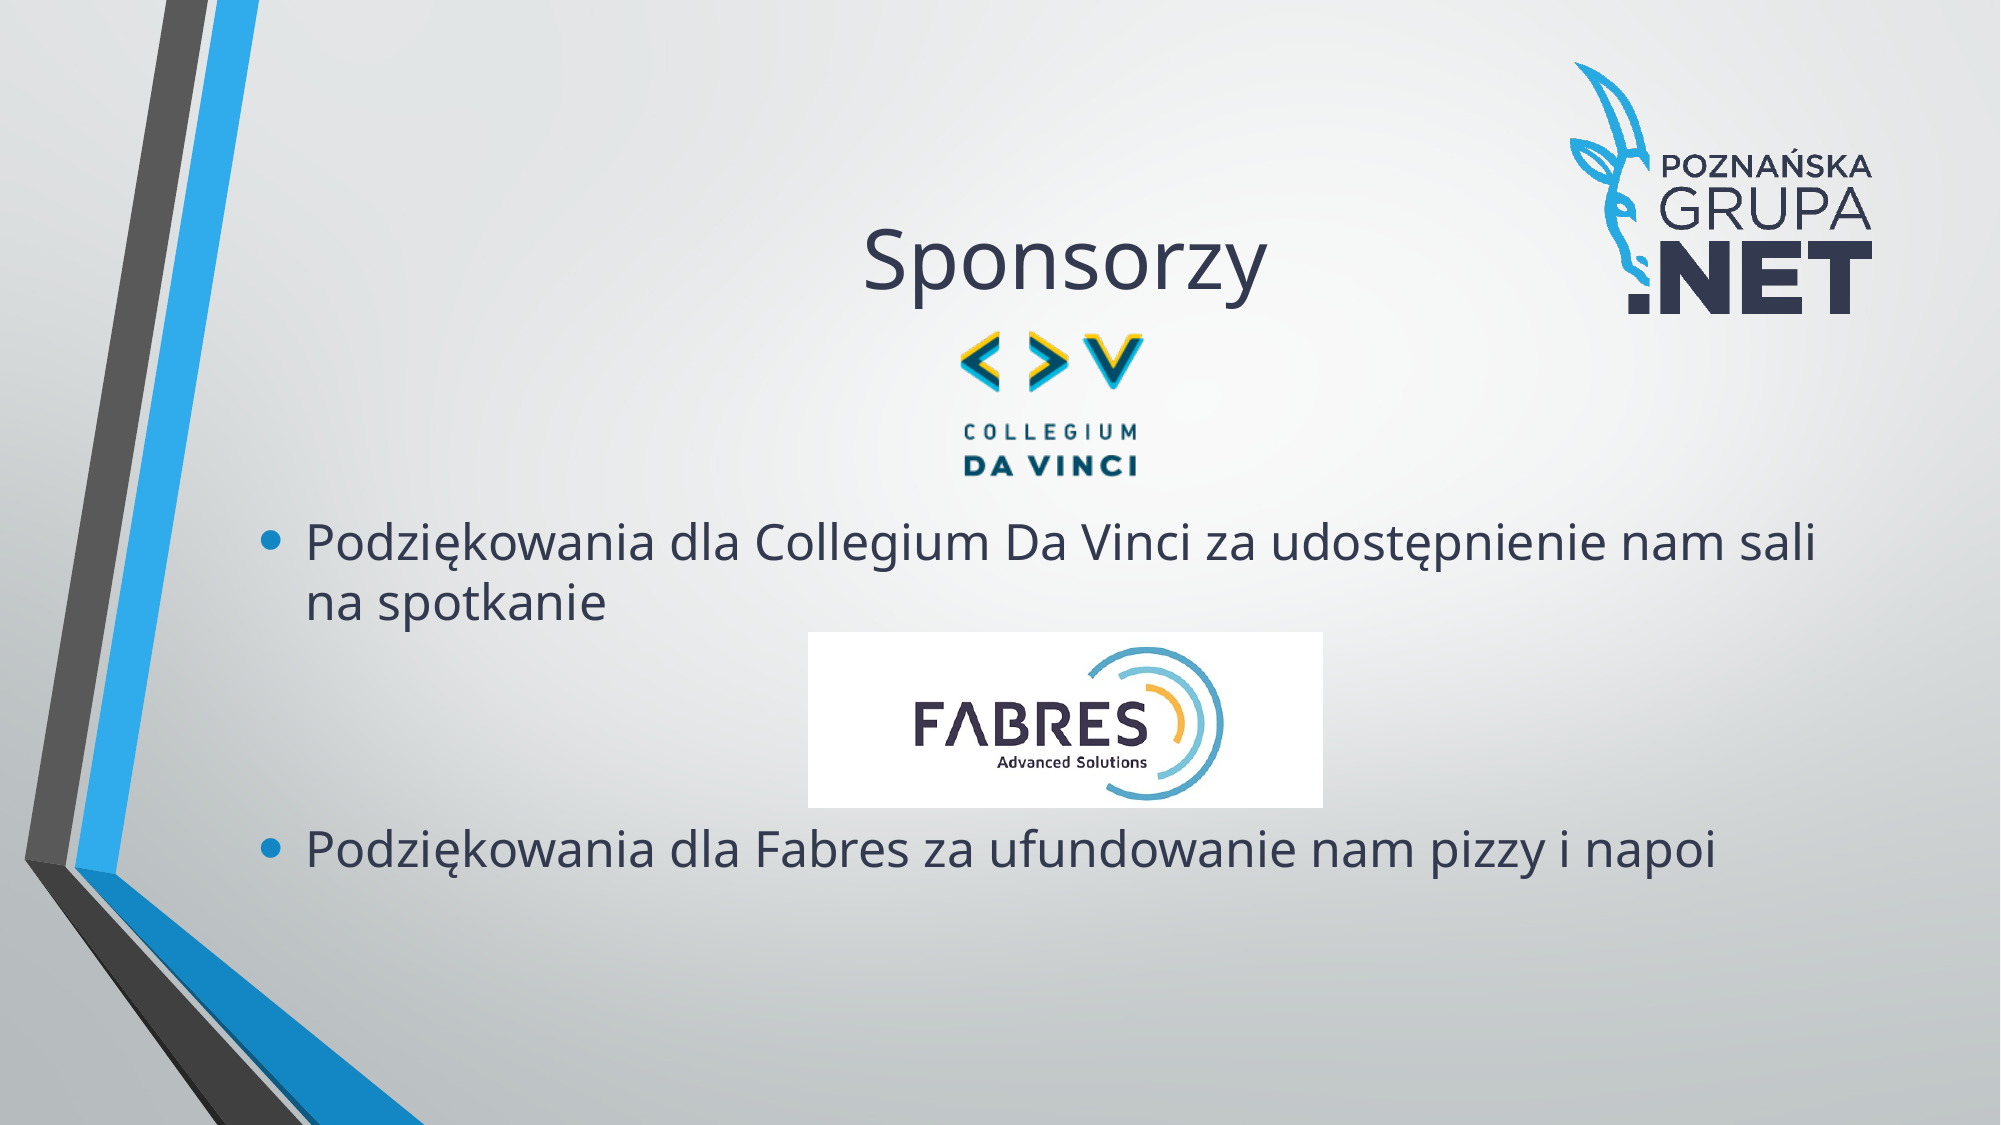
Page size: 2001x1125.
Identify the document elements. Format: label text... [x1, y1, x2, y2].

picture [1453, 0, 1987, 379]
picture [807, 632, 1323, 808]
picture [959, 318, 1171, 482]
list Podziękowania dla Collegium Da Vinci za udostępnienie nam sali na spotkanie Podziękowania dla Fabres za ufundowanie nam pizzy i napoi [243, 437, 1887, 950]
title Sponsorzy [243, 112, 1887, 400]
